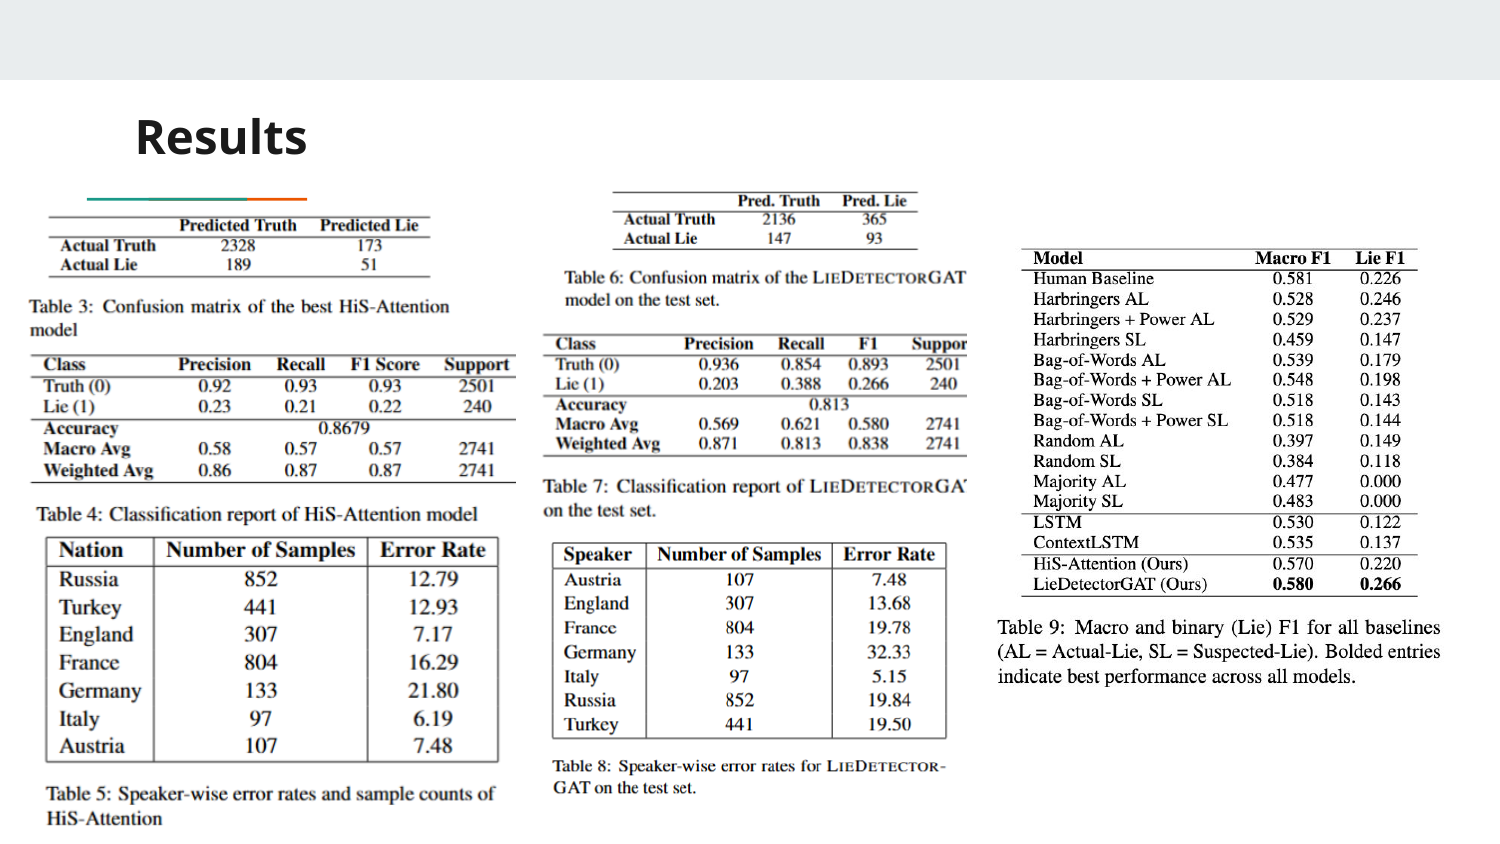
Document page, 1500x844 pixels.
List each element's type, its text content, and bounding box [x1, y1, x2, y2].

picture [534, 179, 1500, 810]
picture [24, 204, 454, 340]
picture [16, 344, 516, 832]
title Results [119, 91, 1381, 180]
